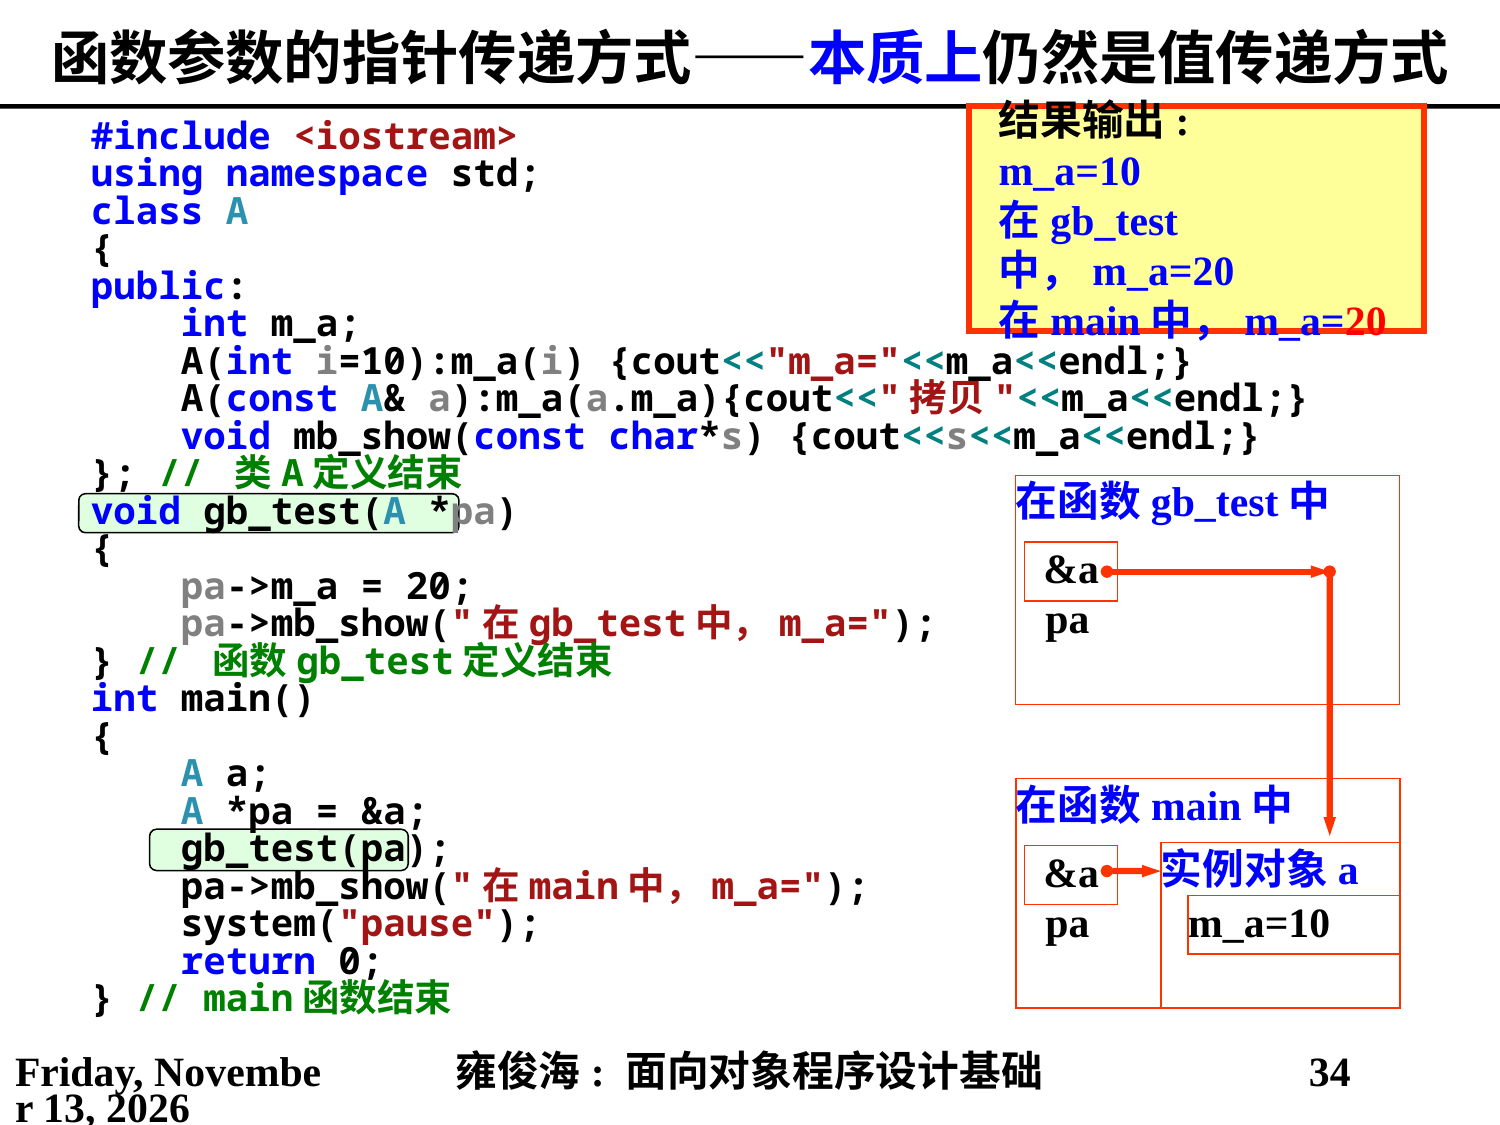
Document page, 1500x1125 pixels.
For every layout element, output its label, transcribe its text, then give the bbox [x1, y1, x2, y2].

text_box [1118, 866, 1161, 876]
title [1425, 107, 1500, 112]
text_box pa [1039, 905, 1096, 955]
text_box pa [1039, 602, 1096, 651]
text_box 结果输出: m_a=10 在gb_test中，m_a=20 在main中，m_a=20 [969, 106, 1425, 331]
text_box &a [1024, 845, 1118, 905]
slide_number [0, 1042, 337, 1103]
text_box [1325, 567, 1334, 836]
title 函数参数的指针传递方式——本质上仍然是值传递方式 [0, 0, 1500, 106]
title 函数参数的指针传递方式——本质上仍然是值传递方式 [0, 107, 969, 112]
text_box 在函数gb_test中 [1015, 475, 1400, 705]
footer 雍俊海: 面向对象程序设计基础 [337, 1042, 1161, 1103]
list #include <iostream> using namespace std; class A { public: int m_a; A(int i=10):m_a(i) {cout<<"m_a="<<m_a<<endl;} A(const A& a):m_a(a.m_a){cout<<"拷贝"<<m_a<<endl;} void mb_show(const char*s) {cout<<s<<m_a<<endl;} }; // 类A定义结束 void gb_test(A *pa) { pa->m_a = 20; pa->mb_show("在gb_test中，m_a="); } // 函数gb_test定义结束 int main() { A a; A *pa = &a; gb_test(pa); pa->mb_show("在main中，m_a="); system("pause"); return 0; } // main函数结束 [75, 111, 1425, 1042]
text_box 在函数main中 [1015, 778, 1400, 1009]
slide_number 34 [1161, 1042, 1499, 1103]
text_box &a [1024, 542, 1118, 602]
